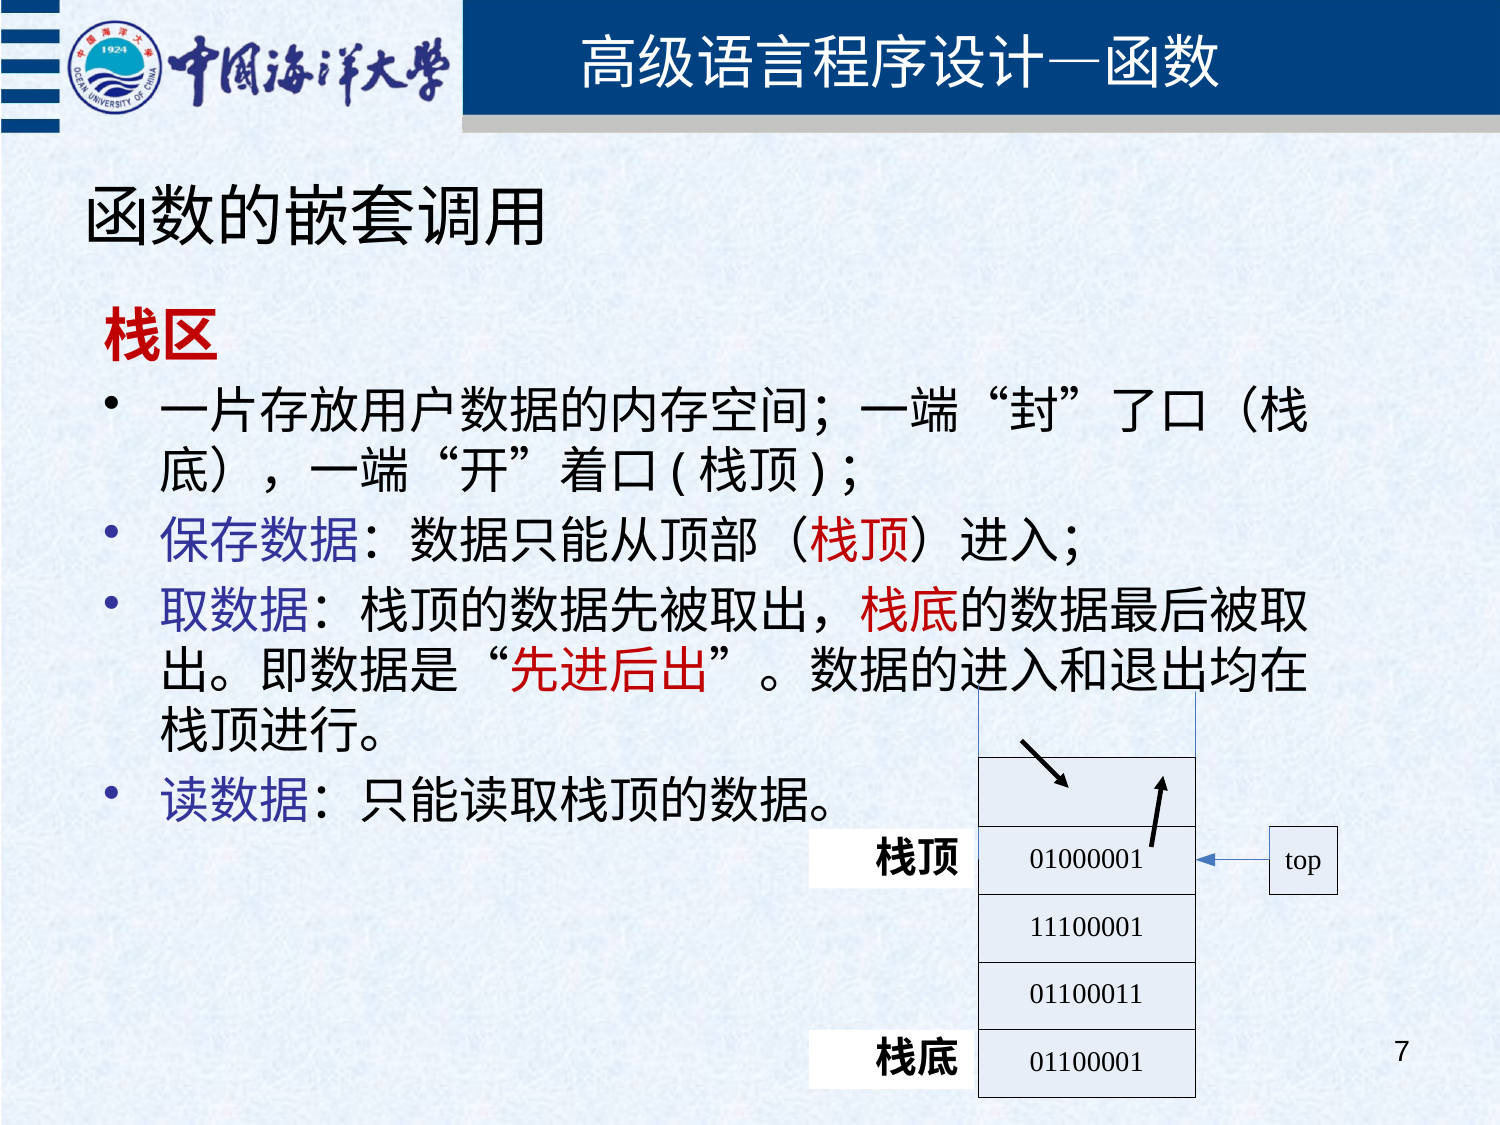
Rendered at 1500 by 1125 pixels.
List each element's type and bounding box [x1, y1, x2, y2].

list [903, 681, 1341, 1101]
picture [1, 0, 1500, 1125]
